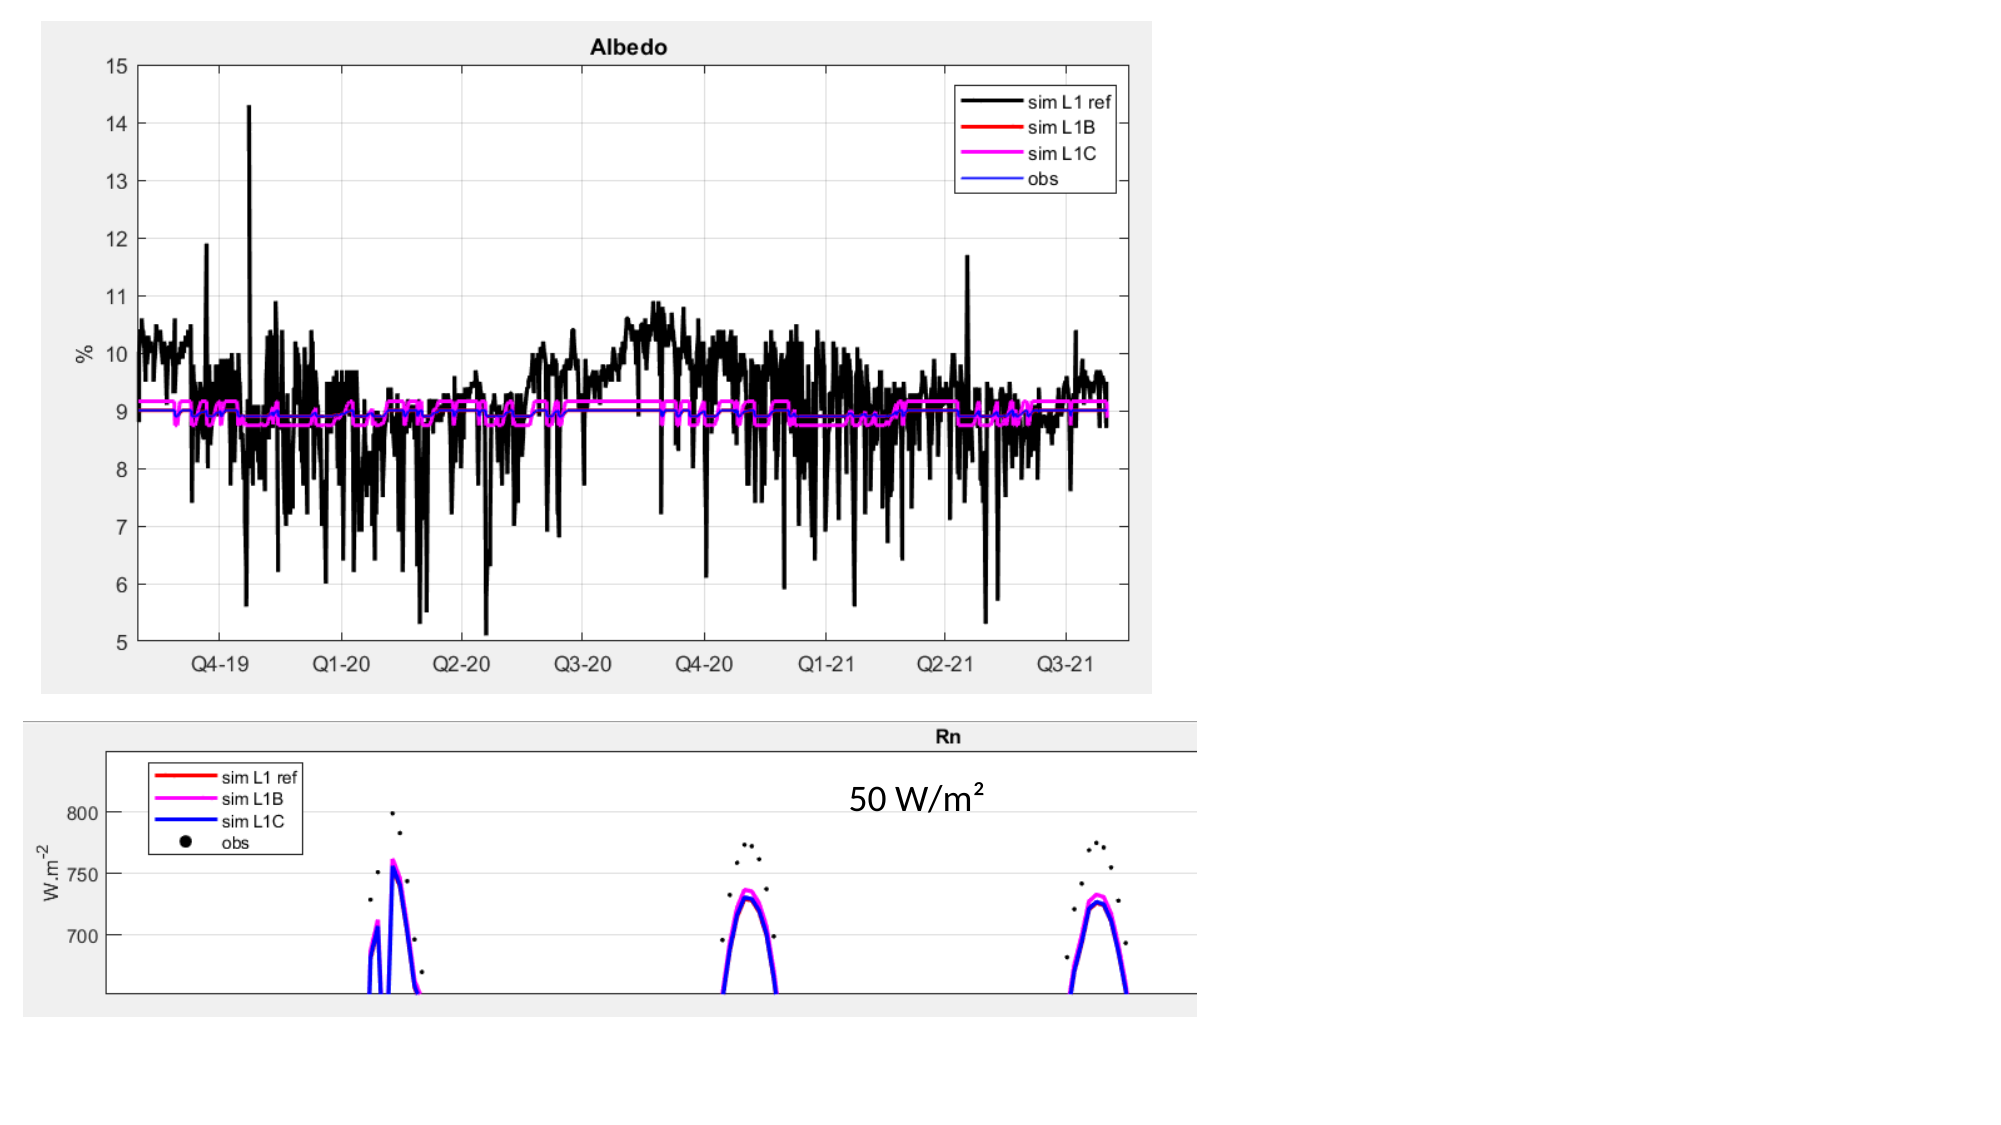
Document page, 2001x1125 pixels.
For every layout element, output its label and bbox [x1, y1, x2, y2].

picture [41, 21, 1152, 694]
picture [23, 721, 1197, 1017]
